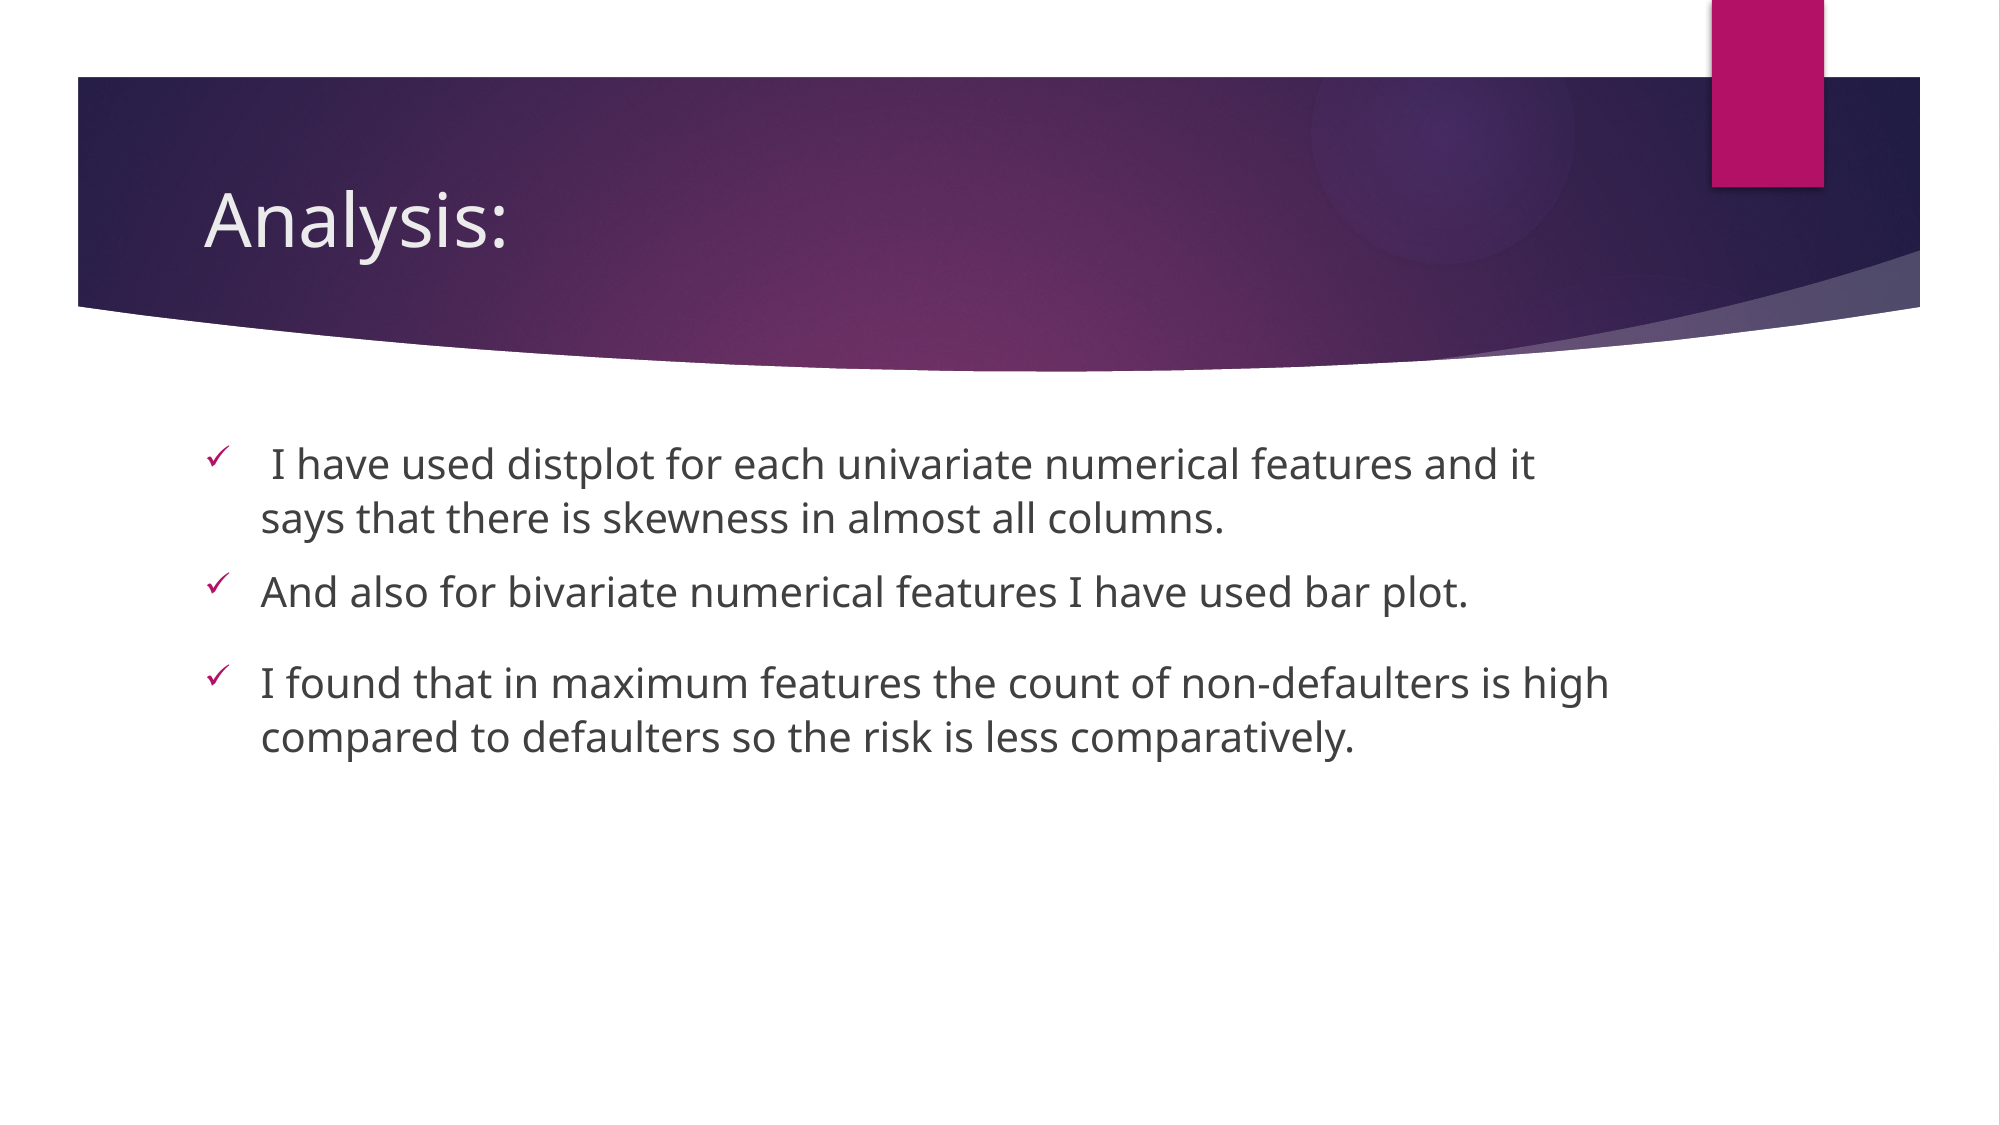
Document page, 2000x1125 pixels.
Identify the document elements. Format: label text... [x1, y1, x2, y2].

title Analysis: [189, 159, 1627, 276]
list I have used distplot for each univariate numerical features and it says that there is skewness in almost all columns. And also for bivariate numerical features I have used bar plot. I found that in maximum features the count of non-defaulters is high compared to defaulters so the risk is less comparatively. [189, 427, 1637, 988]
